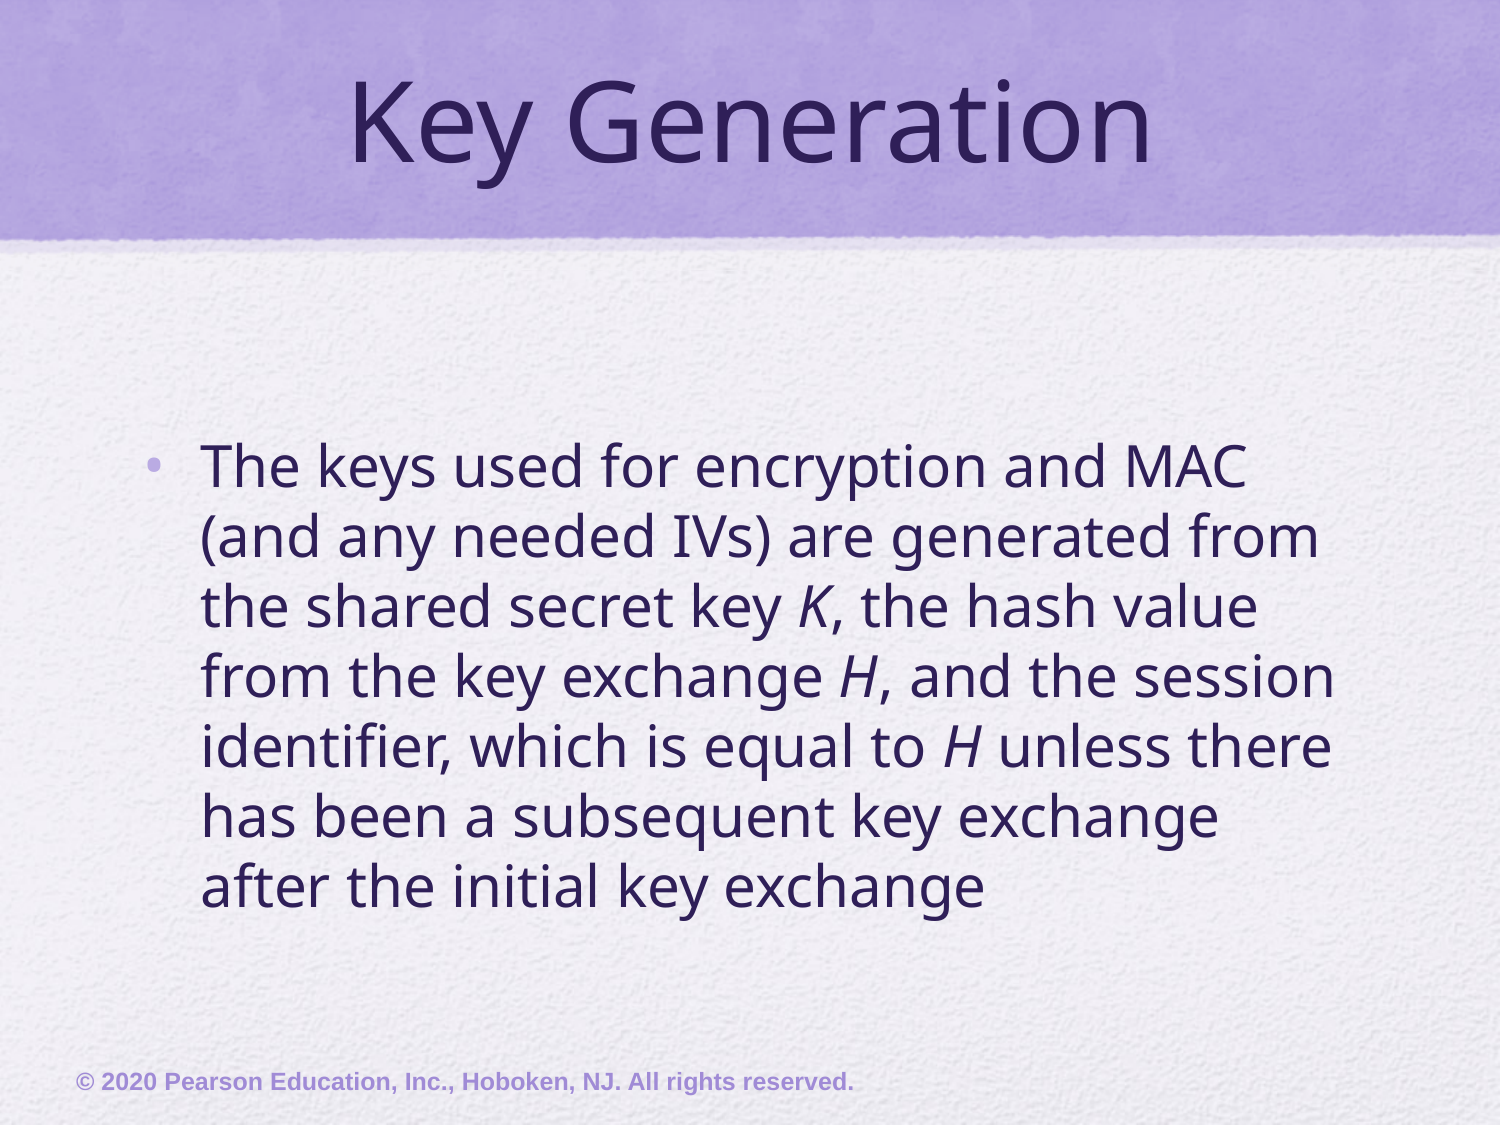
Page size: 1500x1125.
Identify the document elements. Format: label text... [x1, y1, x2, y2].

footer © 2020 Pearson Education, Inc., Hoboken, NJ. All rights reserved. [60, 1042, 1046, 1119]
picture [0, 225, 1500, 1125]
title Key Generation [129, 6, 1373, 239]
list The keys used for encryption and MAC (and any needed IVs) are generated from the shared secret key K, the hash value from the key exchange H, and the session identifier, which is equal to H unless there has been a subsequent key exchange after the initial key exchange [128, 421, 1372, 1125]
